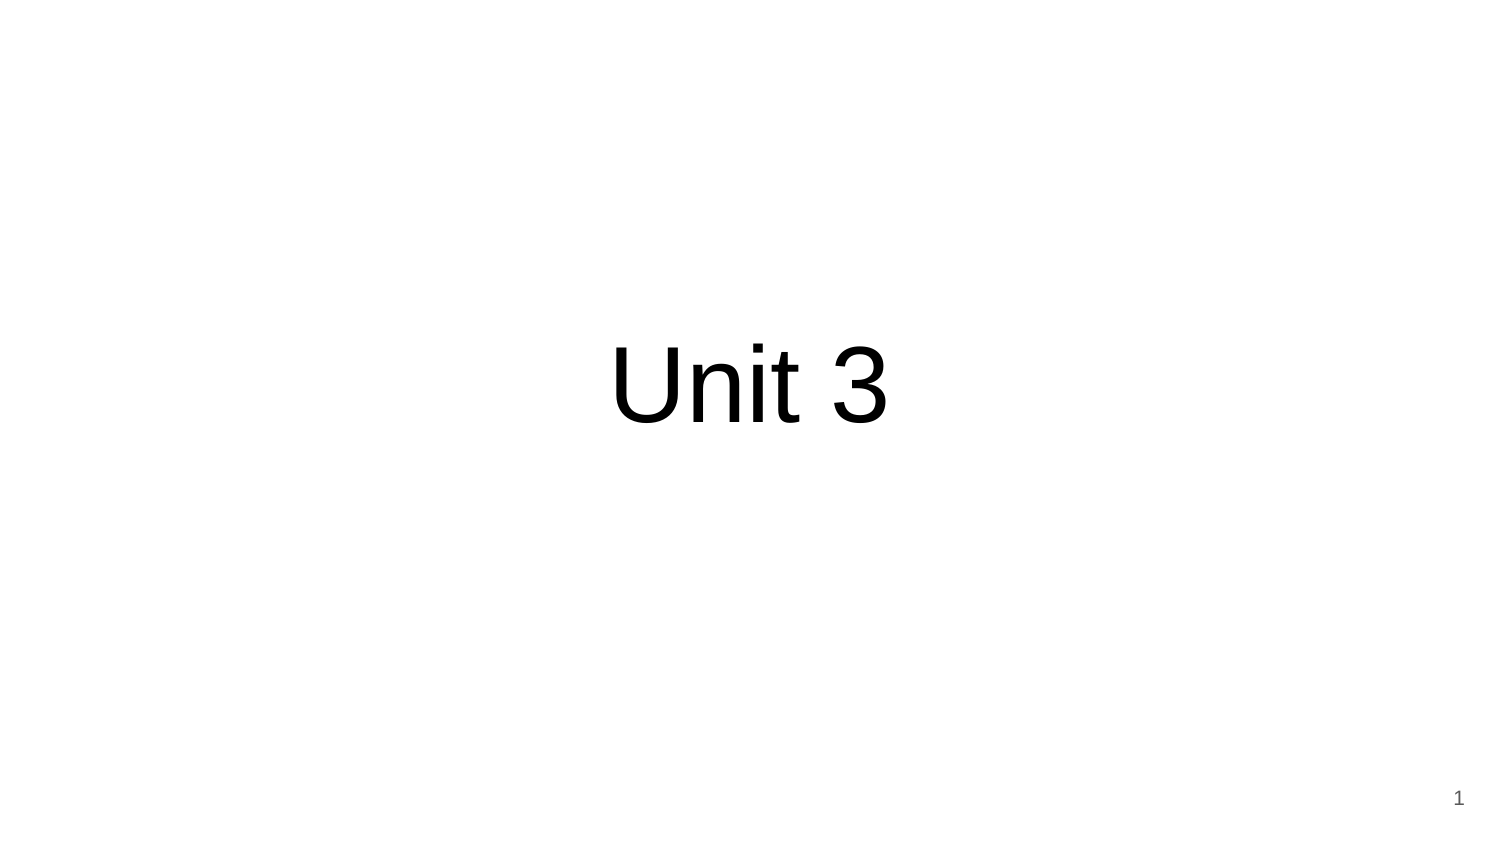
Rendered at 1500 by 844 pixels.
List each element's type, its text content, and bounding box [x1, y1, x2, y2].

title Unit 3 [51, 122, 1449, 459]
slide_number ‹#› [1389, 764, 1480, 830]
